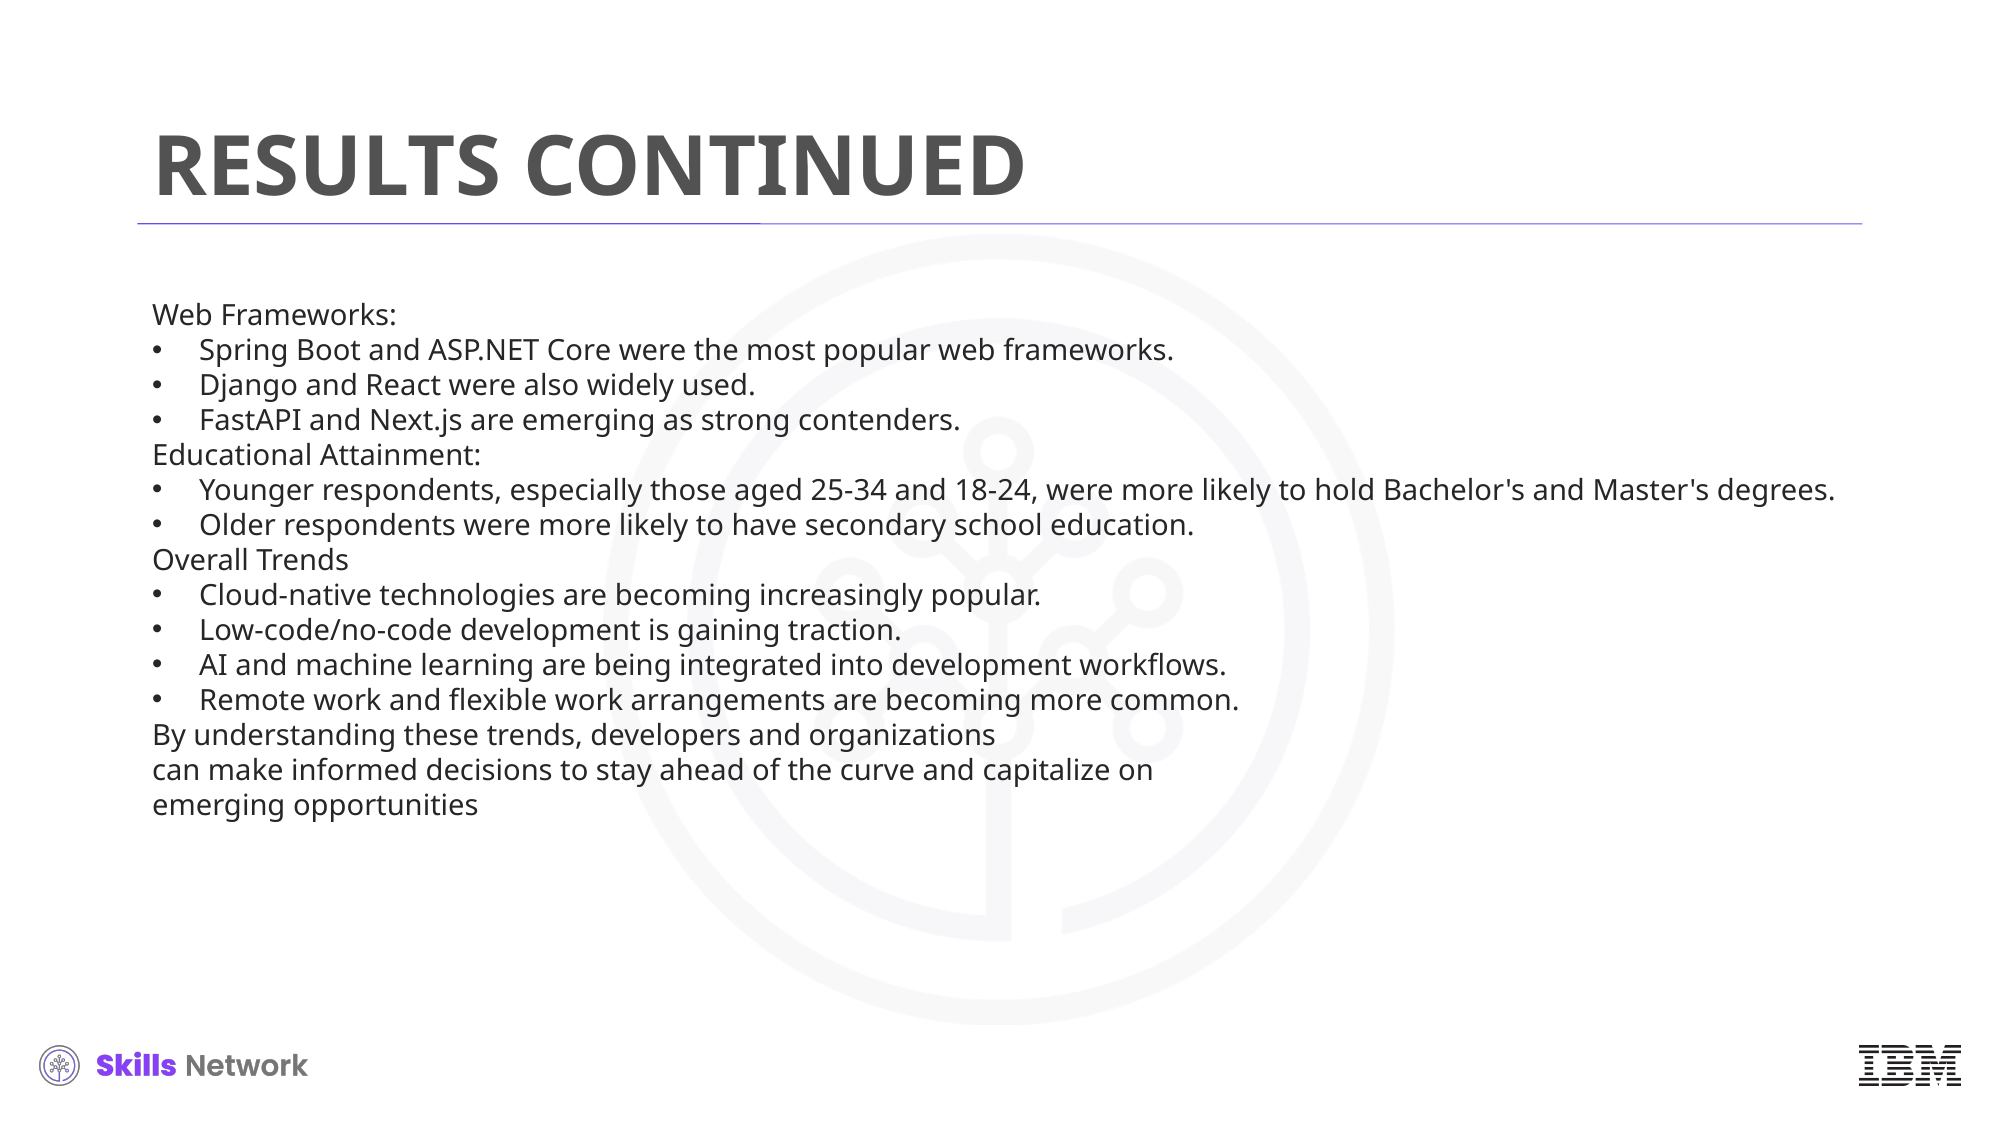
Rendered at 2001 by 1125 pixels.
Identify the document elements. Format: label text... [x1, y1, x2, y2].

title RESULTS CONTINUED [137, 59, 1863, 278]
picture [1859, 1045, 1961, 1086]
text_box Web Frameworks: Spring Boot and ASP.NET Core were the most popular web frameworks. Django and React were also widely used. FastAPI and Next.js are emerging as strong contenders. Educational Attainment: Younger respondents, especially those aged 25-34 and 18-24, were more likely to hold Bachelor's and Master's degrees. Older respondents were more likely to have secondary school education. Overall Trends Cloud-native technologies are becoming increasingly popular. Low-code/no-code development is gaining traction. AI and machine learning are being integrated into development workflows. Remote work and flexible work arrangements are becoming more common. By understanding these trends, developers and organizations can make informed decisions to stay ahead of the curve and capitalize on emerging opportunities [137, 289, 1863, 829]
picture [39, 1045, 308, 1086]
